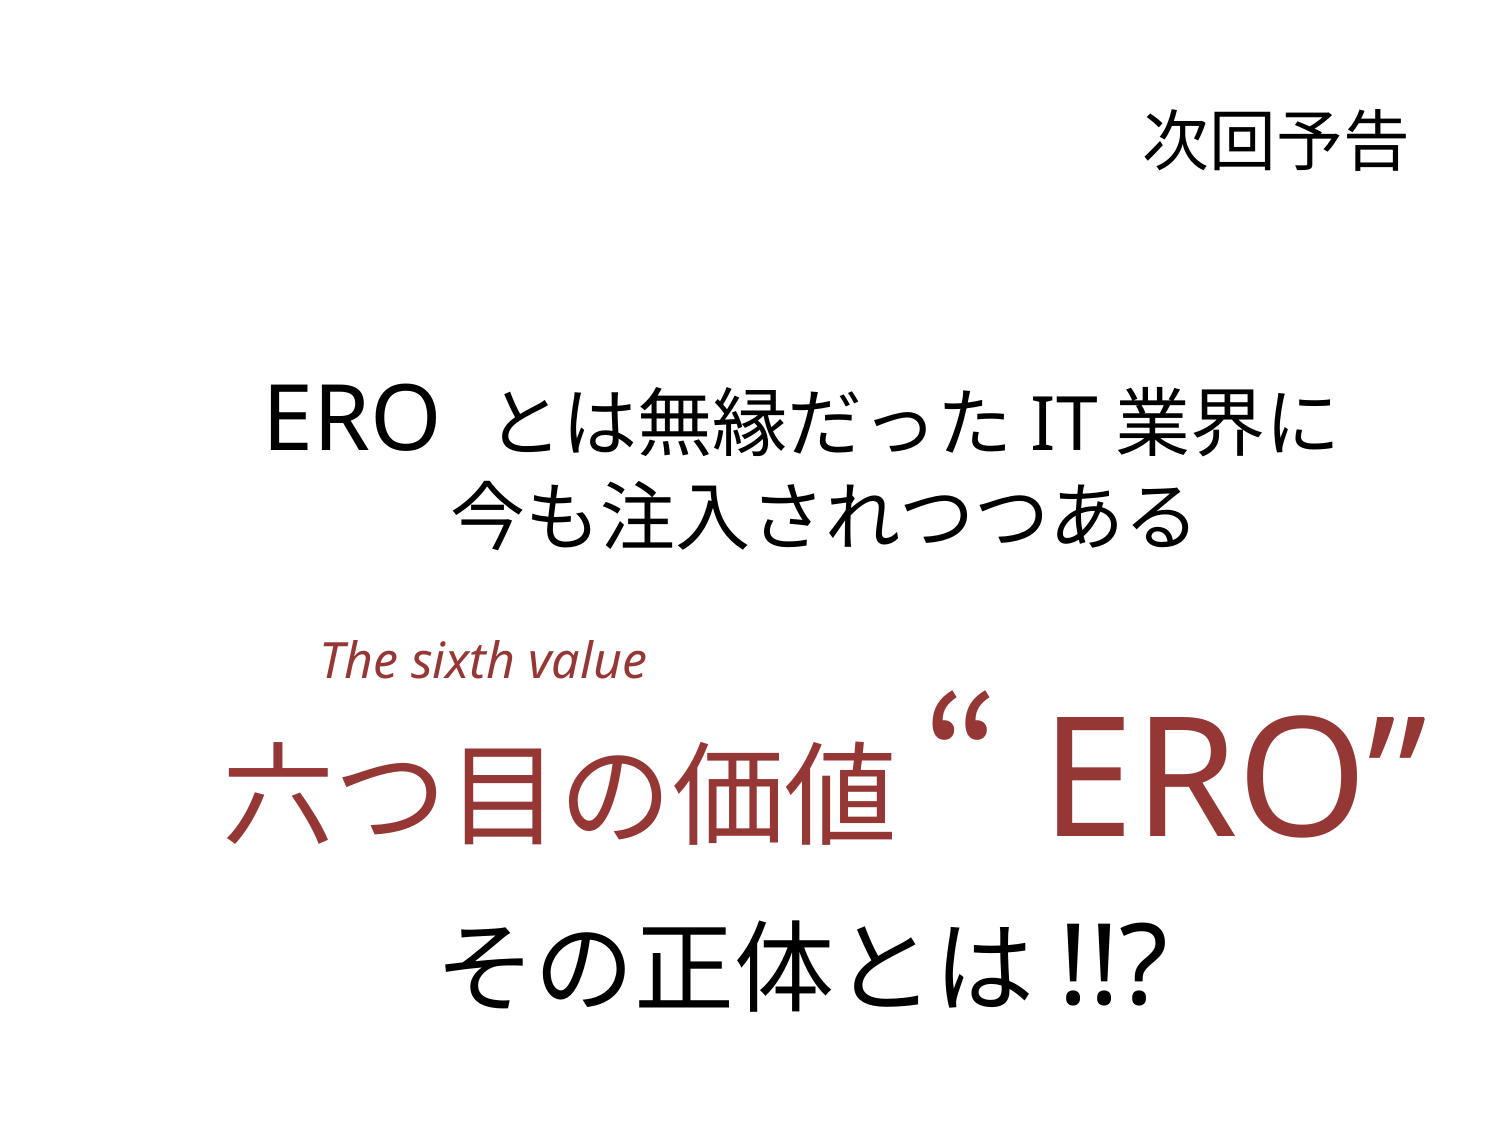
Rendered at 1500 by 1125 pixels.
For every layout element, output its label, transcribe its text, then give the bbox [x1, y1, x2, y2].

title 次回予告 [74, 44, 1426, 233]
list ERO とは無縁だったIT業界に 今も注入されつつある 六つ目の価値 “ERO” その正体とは!!? [74, 351, 1454, 1055]
text_box The sixth value [304, 621, 797, 696]
